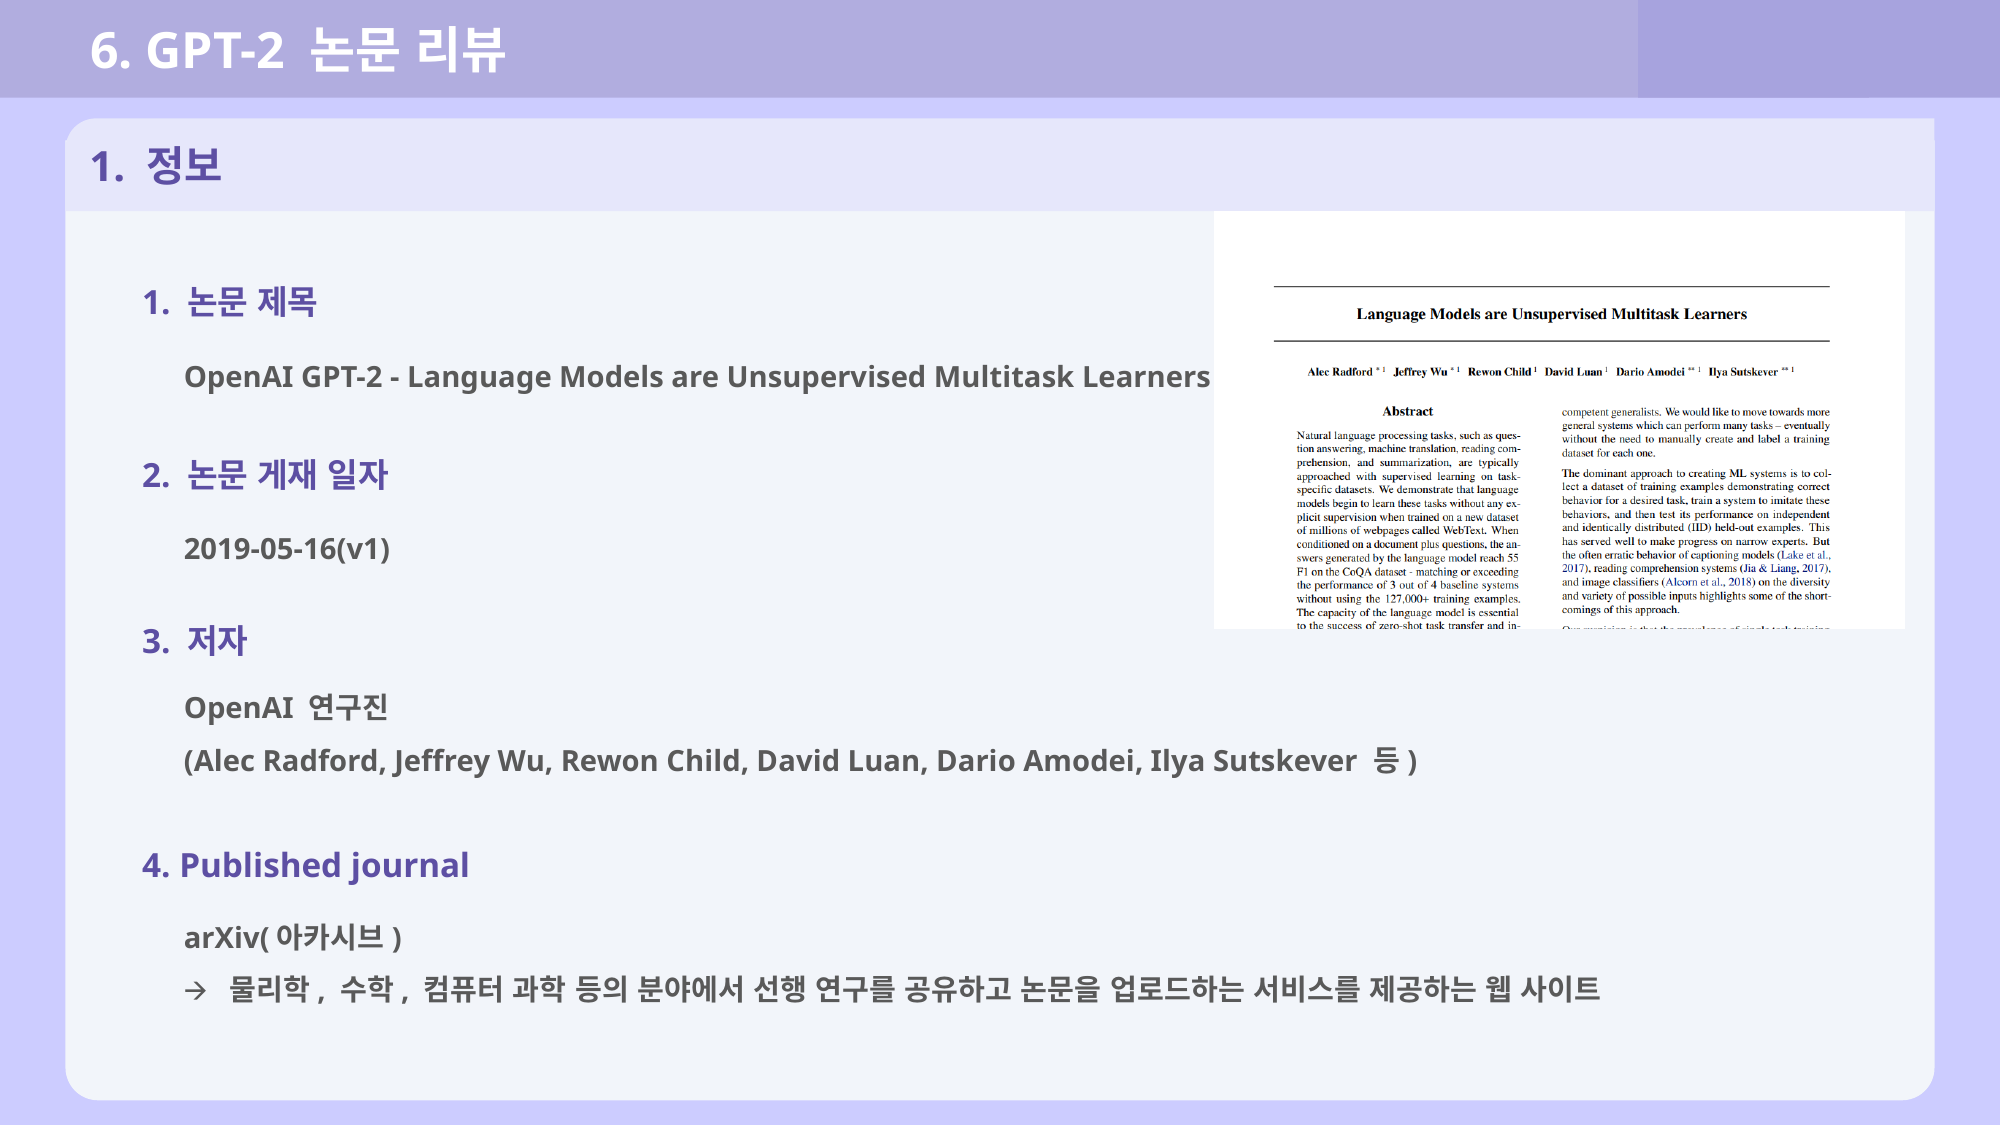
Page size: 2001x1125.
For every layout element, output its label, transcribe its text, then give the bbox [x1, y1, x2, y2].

text_box 1. 정보 [65, 118, 1935, 212]
picture [1214, 210, 1905, 630]
text_box 2019-05-16(v1) [168, 505, 1209, 574]
text_box OpenAI GPT-2 - Language Models are Unsupervised Multitask Learners [168, 332, 1209, 401]
text_box OpenAI 연구진 (Alec Radford, Jeffrey Wu, Rewon Child, David Luan, Dario Amodei, Ilya Sutskever 등) [168, 671, 1869, 779]
text_box 2. 논문 게재 일자 [127, 446, 1062, 502]
text_box 1. 논문 제목 [127, 274, 1062, 330]
text_box arXiv(아카시브) 🡪 물리학, 수학, 컴퓨터 과학 등의 분야에서 선행 연구를 공유하고 논문을 업로드하는 서비스를 제공하는 웹 사이트 [168, 902, 1771, 1006]
text_box [65, 212, 1935, 1101]
text_box 3. 저자 [127, 612, 1062, 668]
text_box 4. Published journal [127, 836, 1062, 892]
text_box 6. GPT-2 논문 리뷰 [0, 0, 1638, 98]
text_box [1638, 0, 2000, 98]
